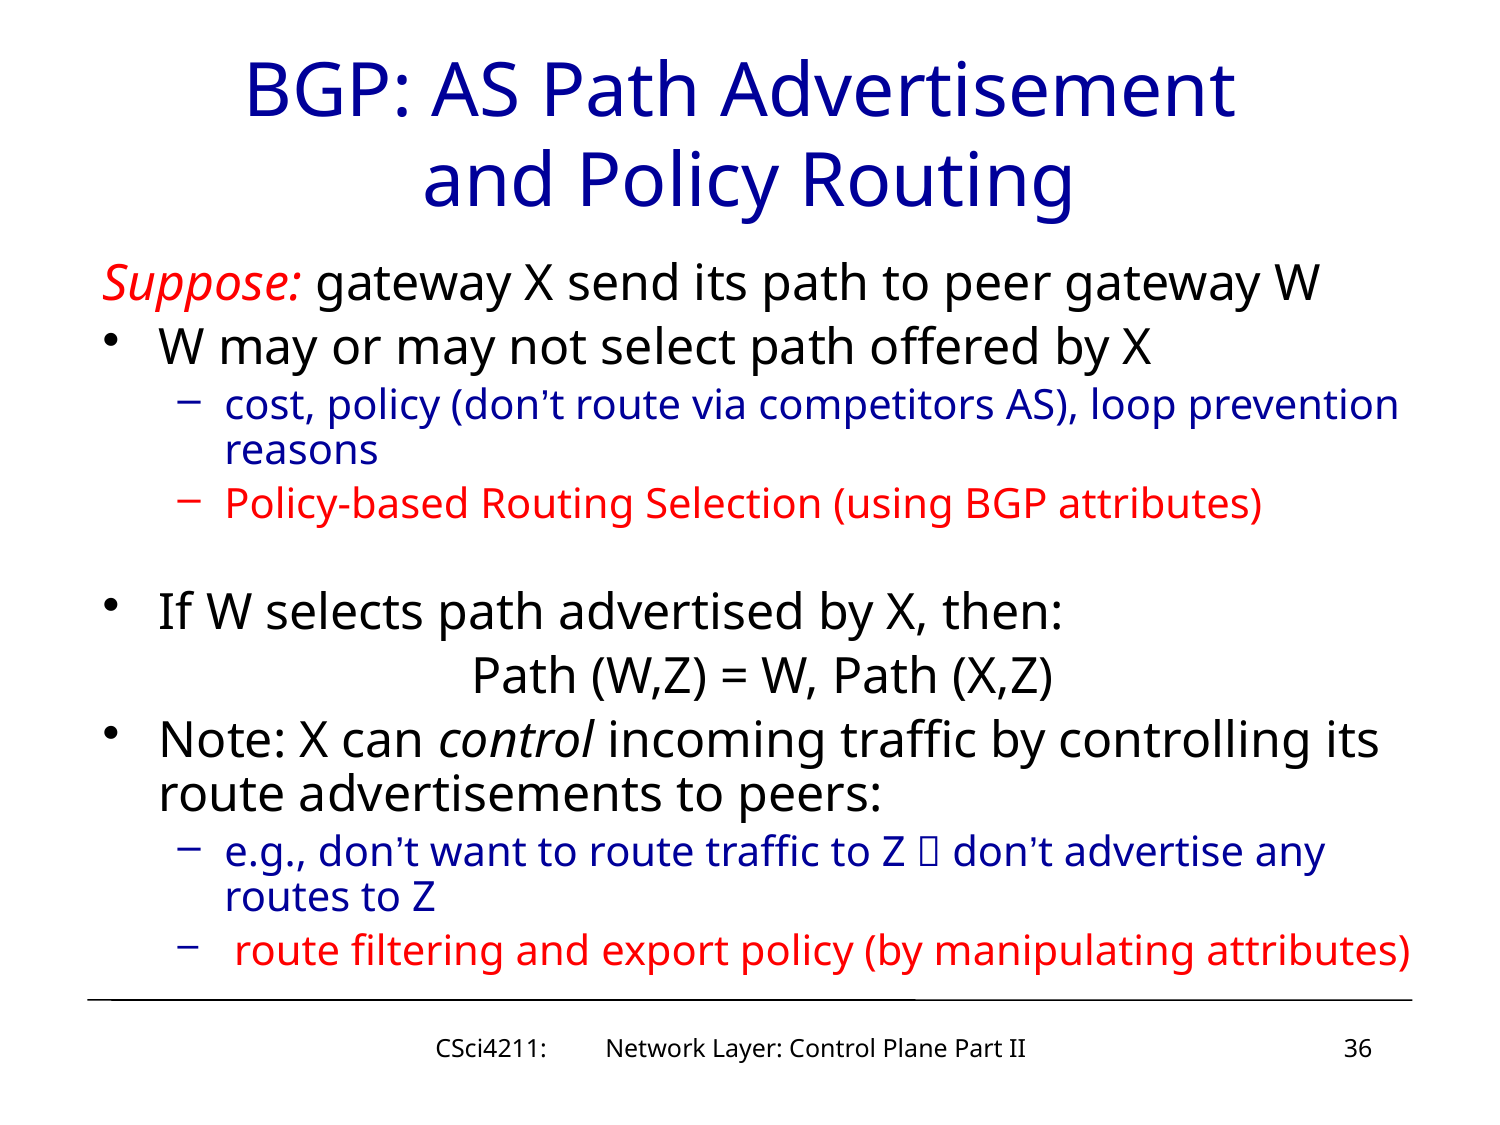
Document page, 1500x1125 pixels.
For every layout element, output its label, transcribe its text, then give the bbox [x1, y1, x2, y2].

list Suppose: gateway X send its path to peer gateway W W may or may not select path offered by X cost, policy (don’t route via competitors AS), loop prevention reasons Policy-based Routing Selection (using BGP attributes) If W selects path advertised by X, then: Path (W,Z) = W, Path (X,Z) Note: X can control incoming traffic by controlling its route advertisements to peers: e.g., don’t want to route traffic to Z  don’t advertise any routes to Z route filtering and export policy (by manipulating attributes) [87, 249, 1438, 707]
title BGP: AS Path Advertisement and Policy Routing [112, 37, 1388, 225]
footer CSci4211: Network Layer: Control Plane Part II [387, 1025, 1075, 1075]
slide_number 36 [1074, 1025, 1388, 1100]
